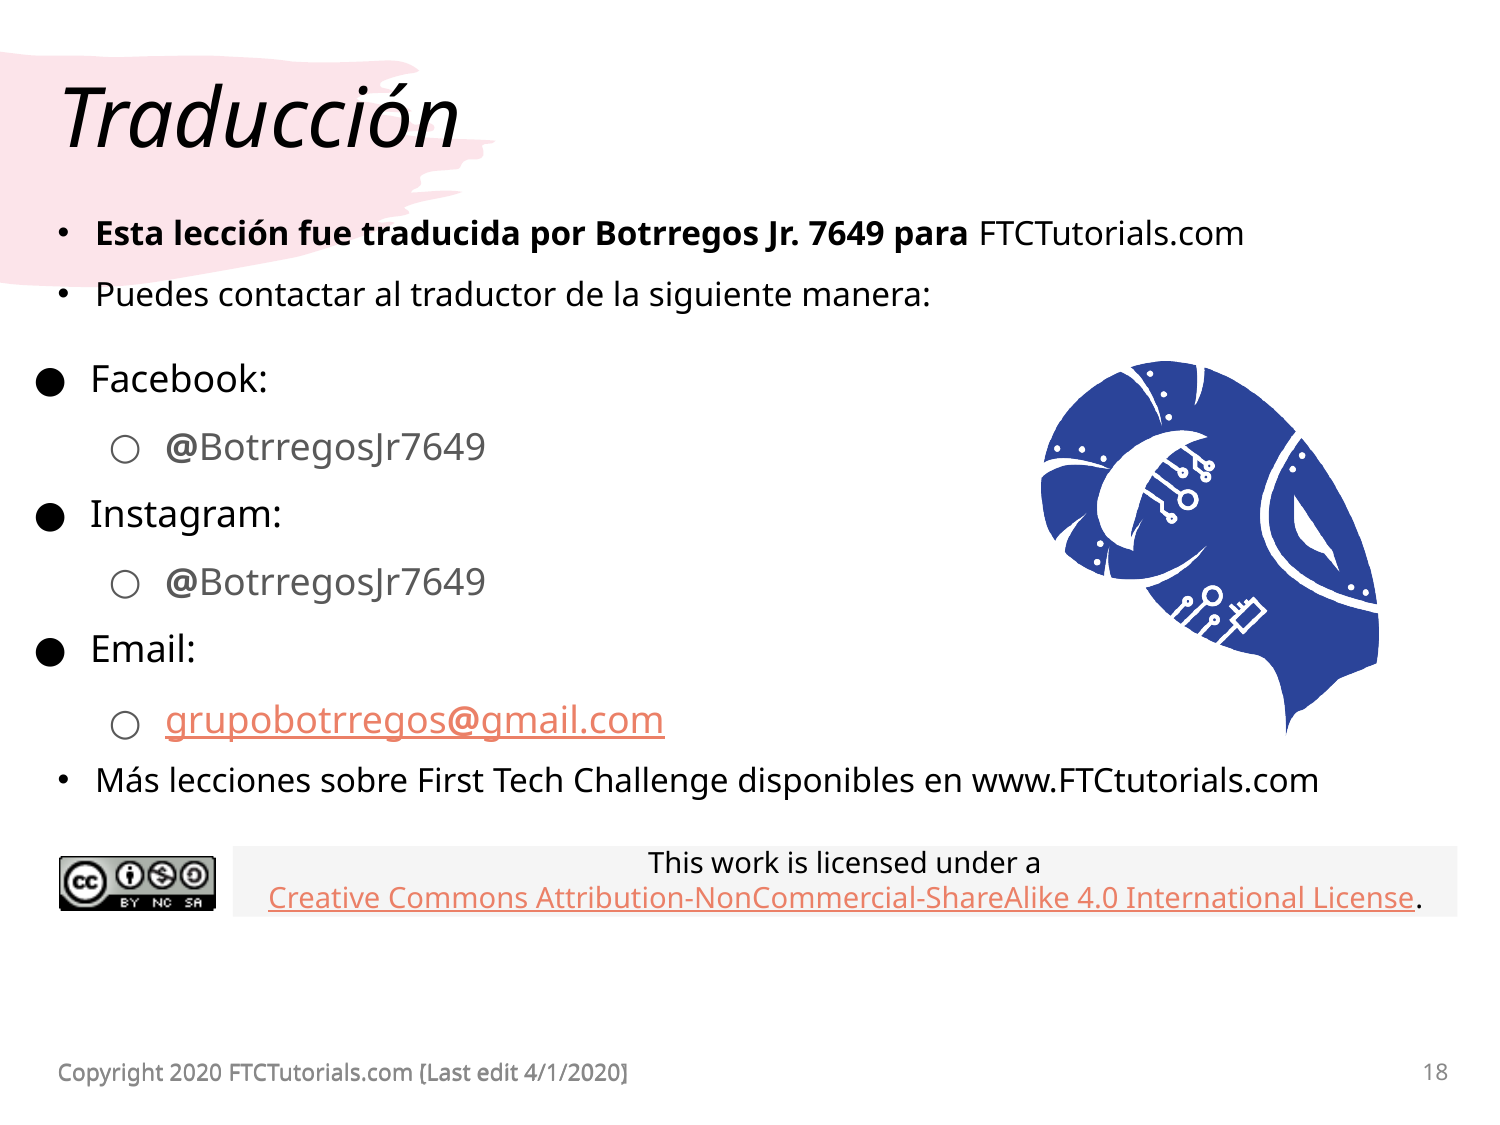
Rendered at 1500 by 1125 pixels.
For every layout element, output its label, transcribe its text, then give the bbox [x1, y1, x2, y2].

text_box Traducción [42, 59, 1464, 182]
picture [59, 855, 216, 912]
slide_number 18 [1378, 1042, 1464, 1103]
picture [1041, 361, 1379, 737]
text_box Esta lección fue traducida por Botrregos Jr. 7649 para FTCTutorials.com Puedes contactar al traductor de la siguiente manera: Más lecciones sobre First Tech Challenge disponibles en www.FTCtutorials.com [42, 204, 1464, 1030]
text_box Facebook: @BotrregosJr7649 Instagram: @BotrregosJr7649 Email: grupobotrregos@gmail.com [0, 317, 750, 675]
text_box This work is licensed under a Creative Commons Attribution-NonCommercial-ShareAlike 4.0 International License. [232, 846, 1458, 917]
footer Copyright 2020 FTCTutorials.com [Last edit 4/1/2020] [42, 1042, 718, 1103]
